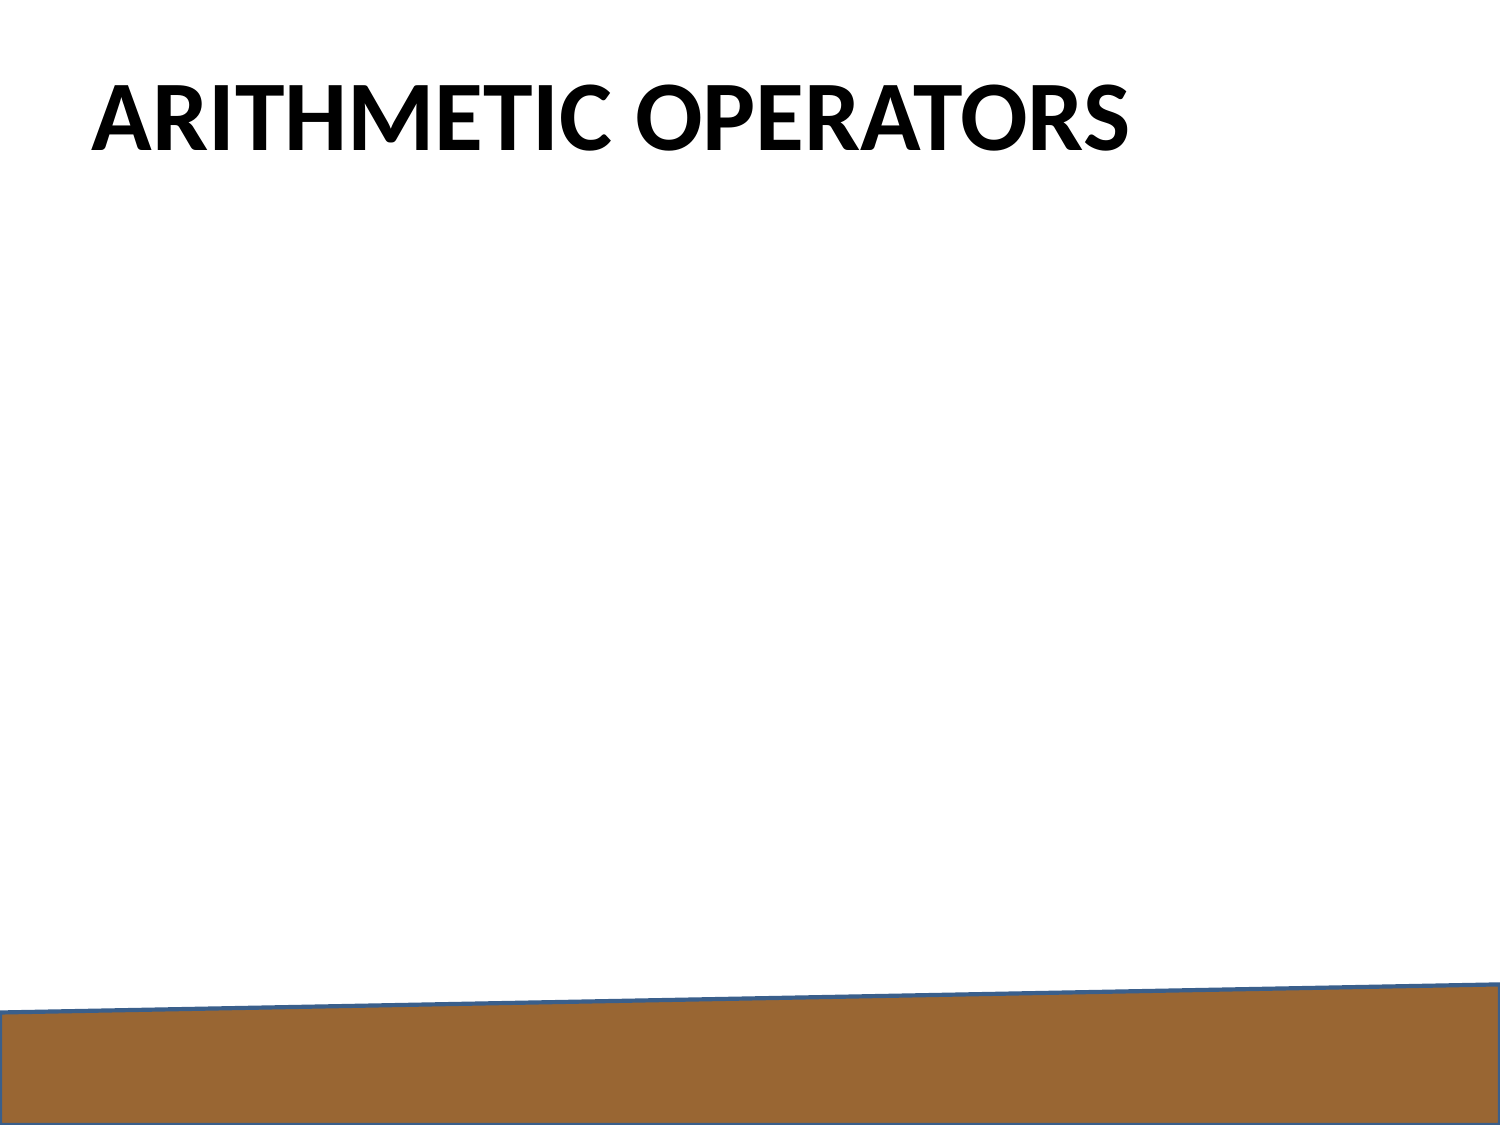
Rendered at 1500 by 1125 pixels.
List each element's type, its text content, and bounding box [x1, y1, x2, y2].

list ARITHMETIC OPERATORS [76, 42, 1427, 786]
